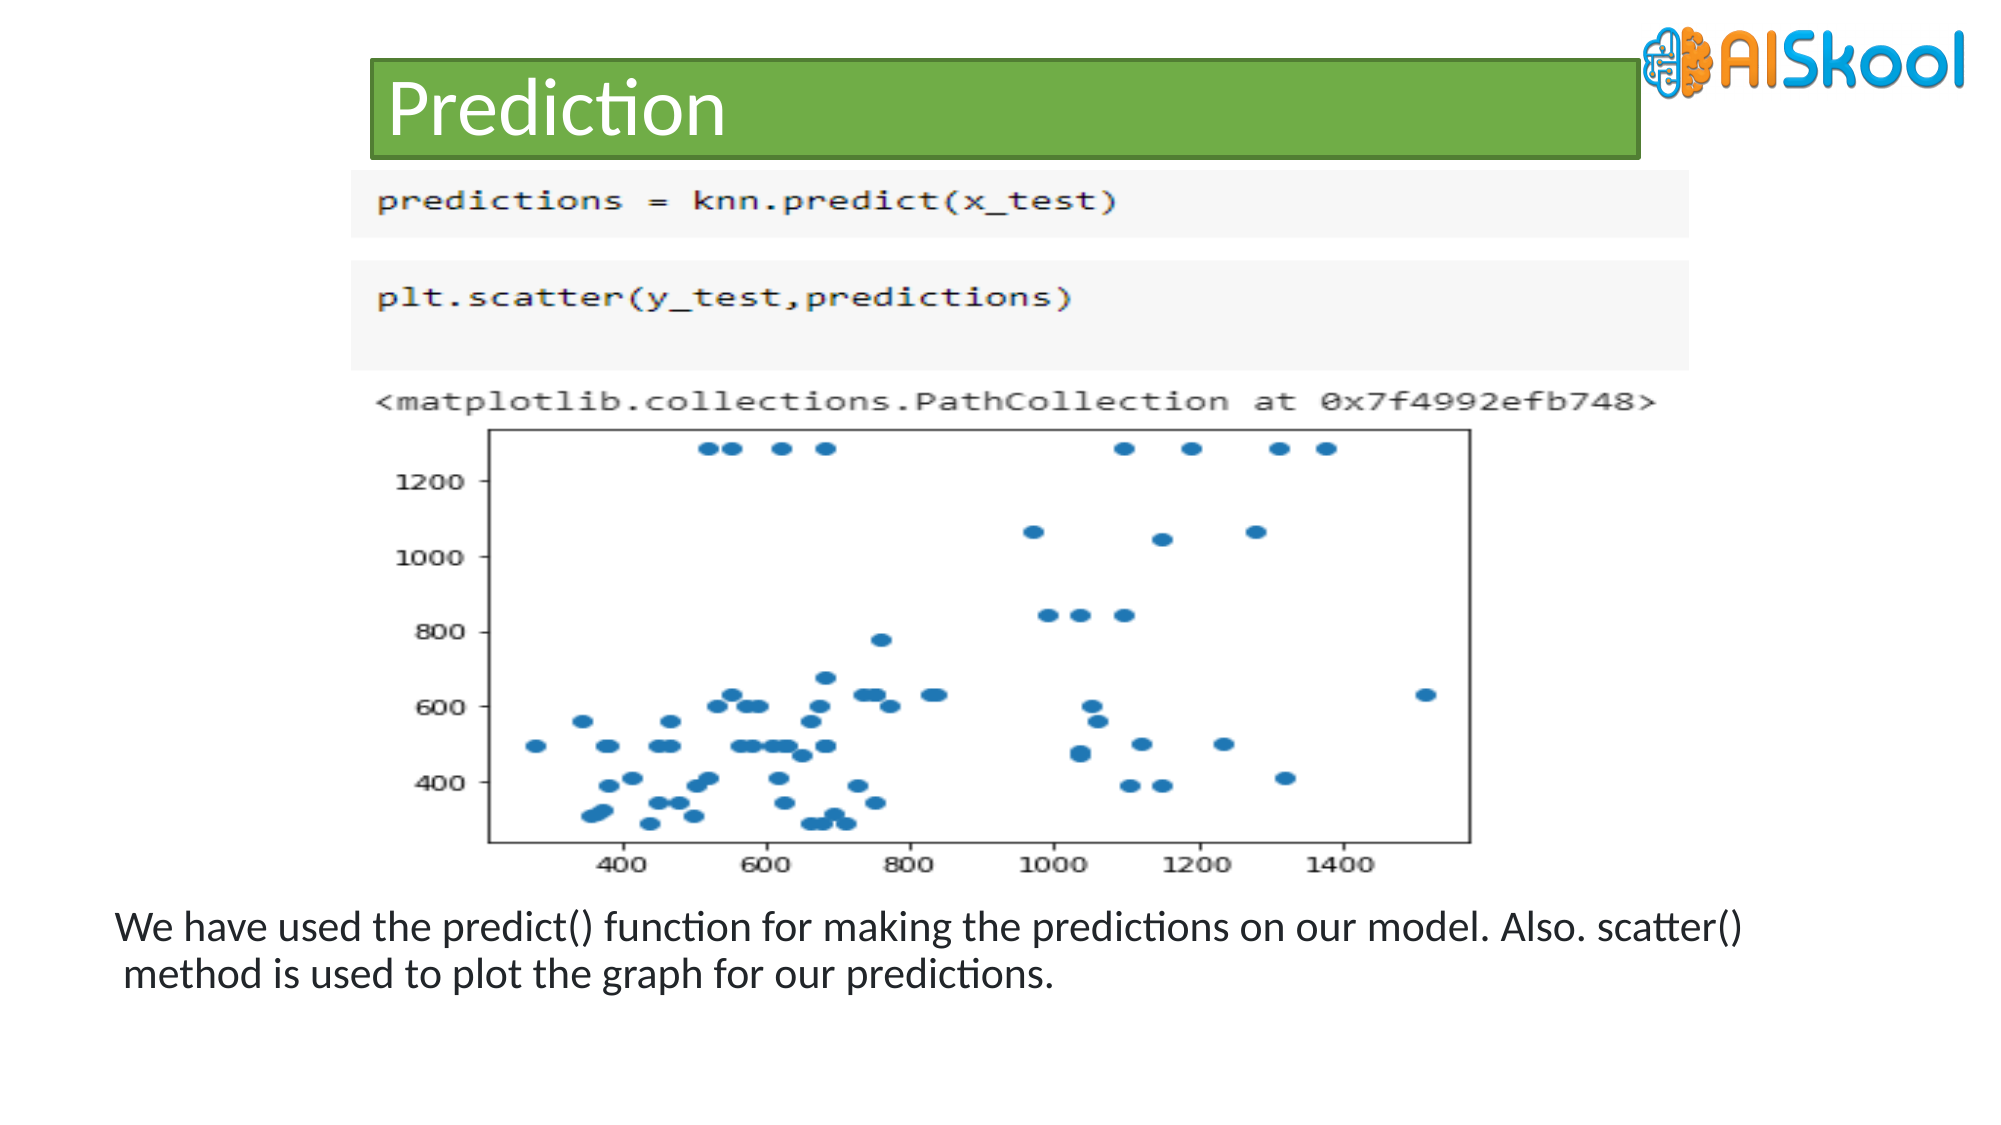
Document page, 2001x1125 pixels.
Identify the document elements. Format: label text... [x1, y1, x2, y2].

list We have used the predict() function for making the predictions on our model. Also. scatter() method is used to plot the graph for our predictions. [70, 895, 1901, 1058]
picture [350, 169, 1690, 884]
title Prediction [372, 59, 1639, 158]
picture [1641, 23, 1967, 101]
